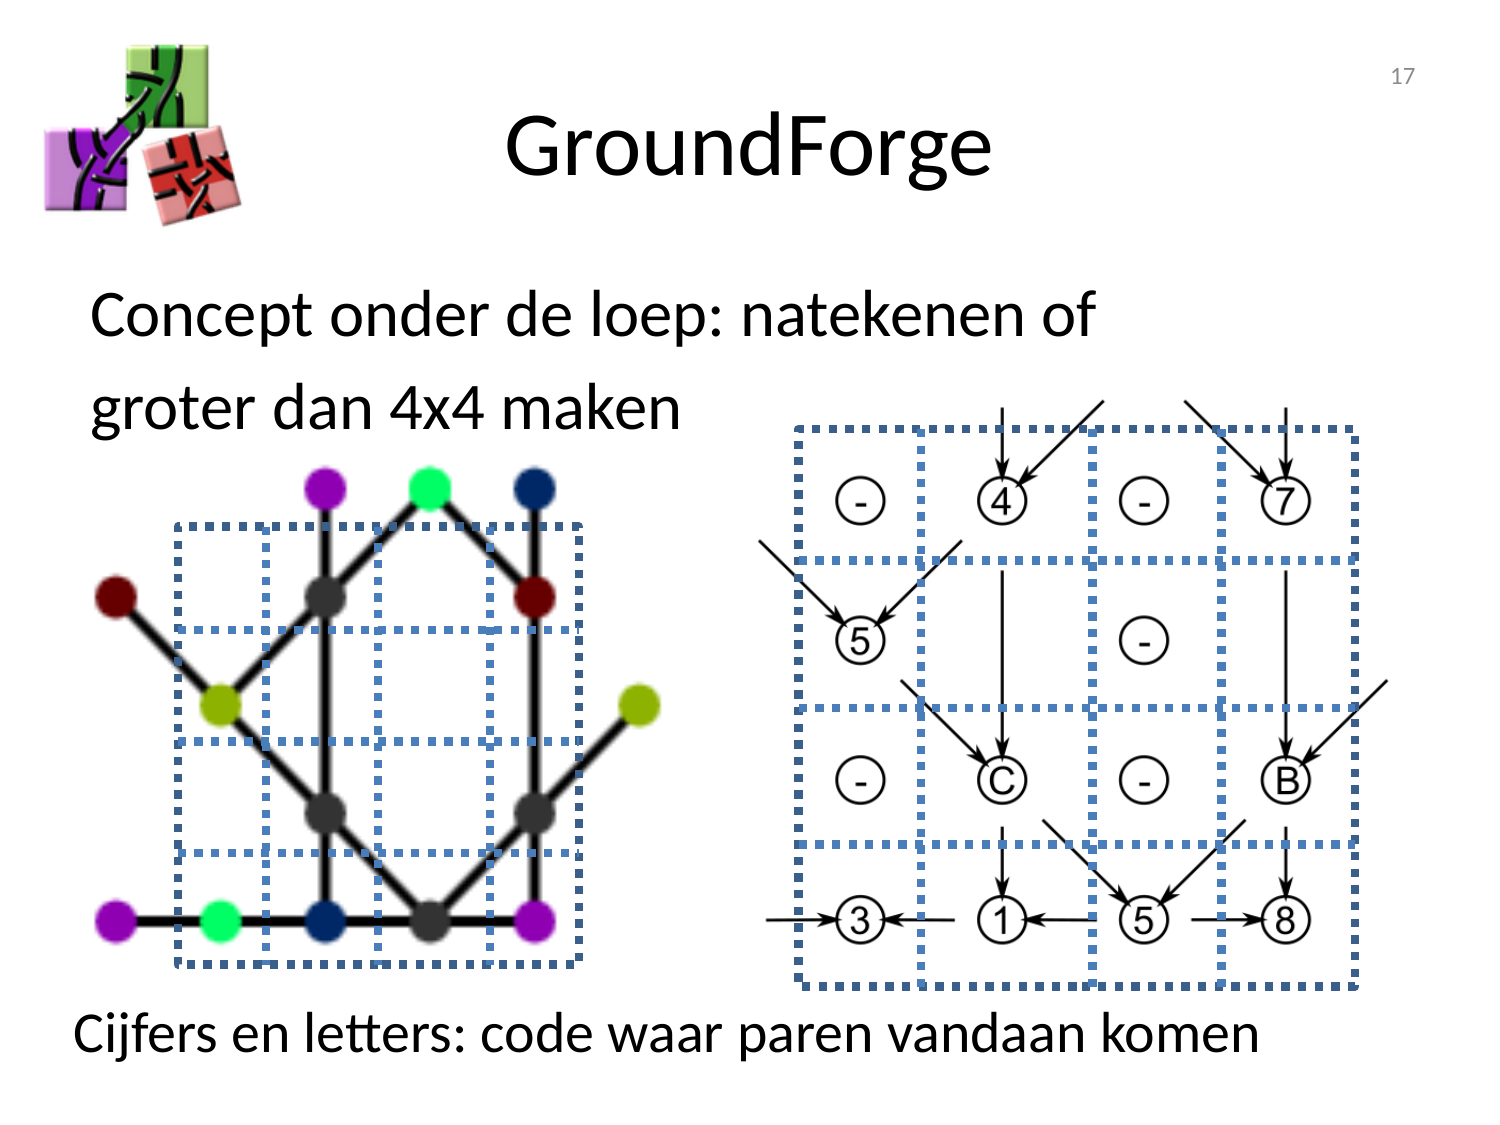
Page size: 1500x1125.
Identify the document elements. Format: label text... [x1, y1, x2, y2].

list Concept onder de loep: natekenen of groter dan 4x4 maken [75, 262, 1425, 986]
slide_number 17 [1080, 44, 1431, 105]
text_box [57, 456, 672, 965]
title GroundForge [75, 45, 1425, 233]
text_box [753, 385, 1400, 987]
picture [41, 42, 246, 231]
text_box Cijfers en letters: code waar paren vandaan komen [58, 986, 1450, 1125]
